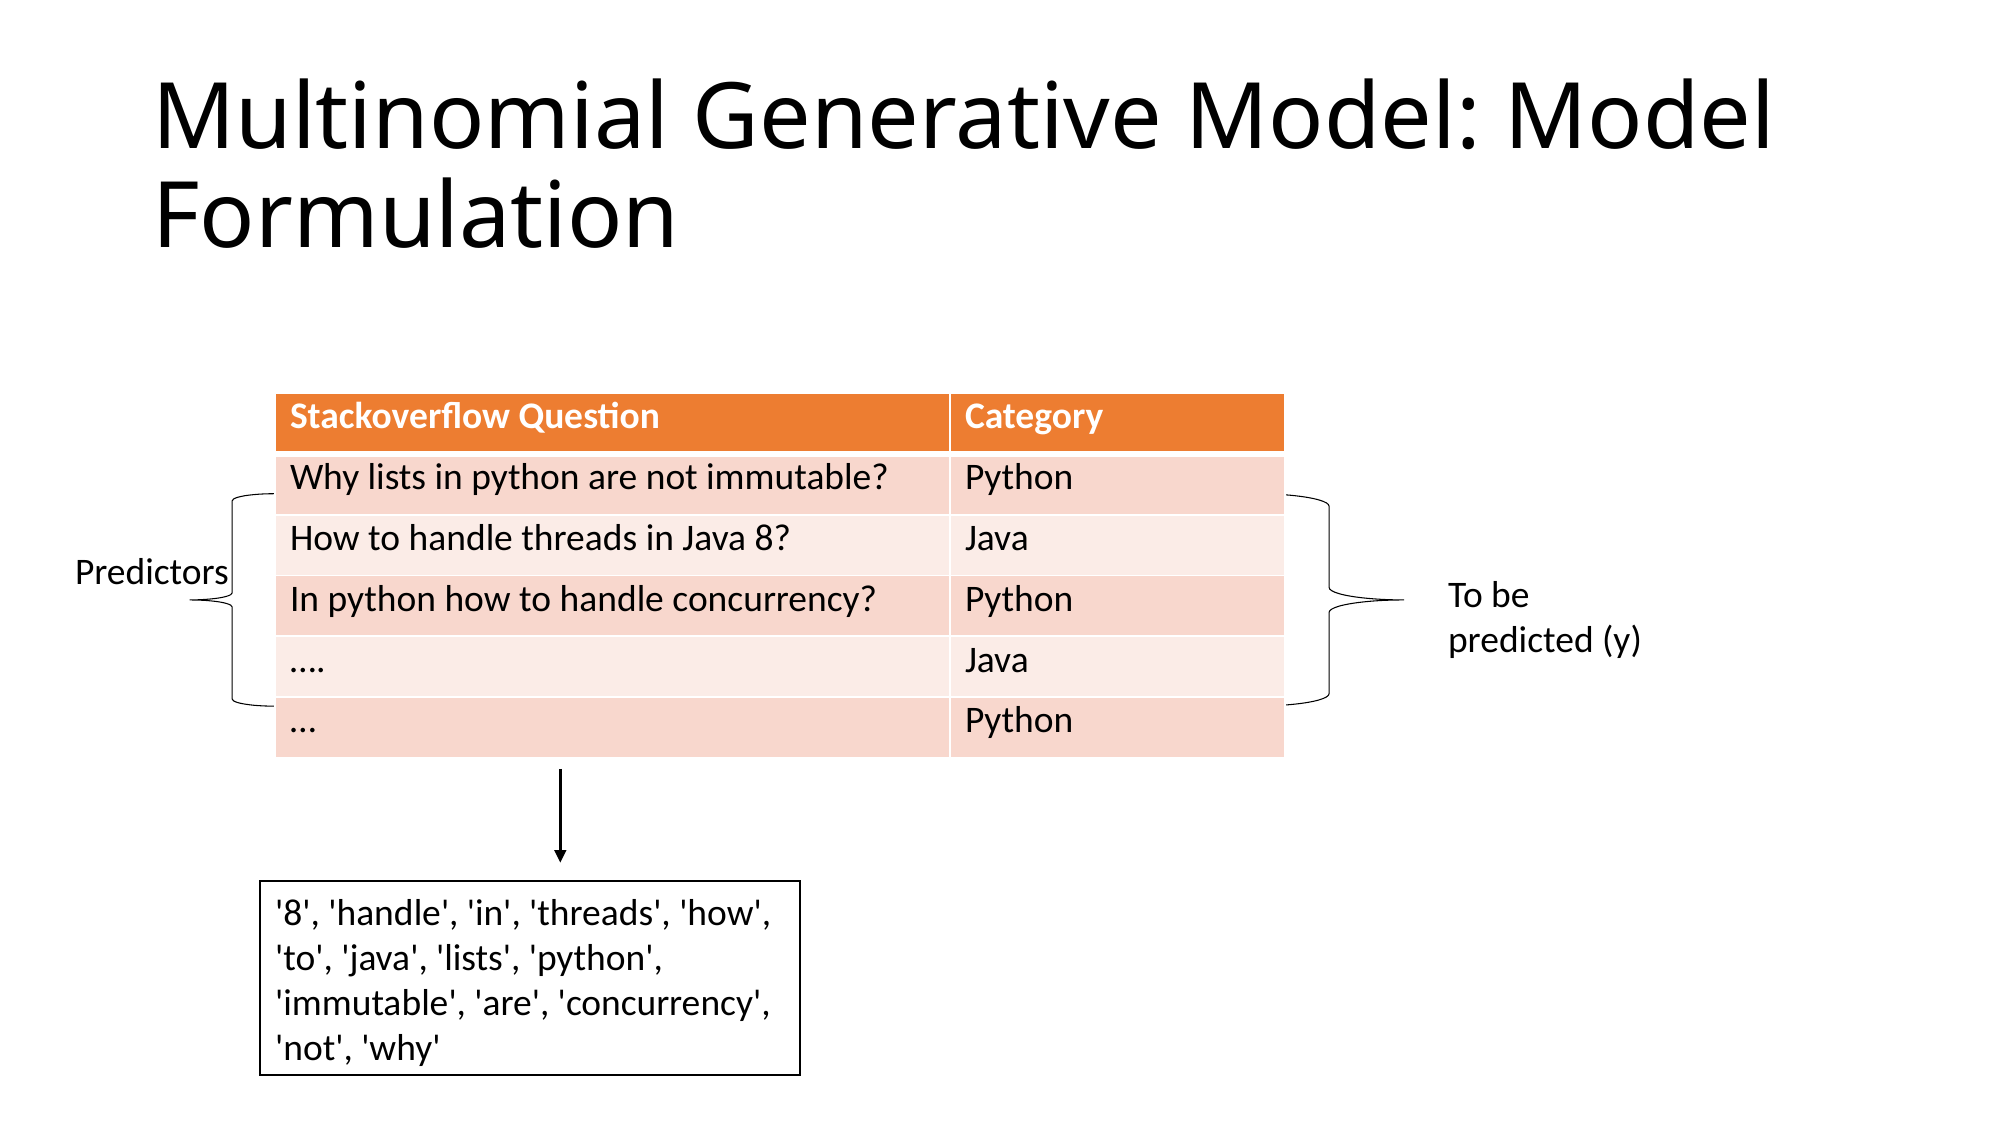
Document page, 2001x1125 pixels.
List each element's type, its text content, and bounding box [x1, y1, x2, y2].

table_cell Java [951, 637, 1284, 696]
table_cell How to handle threads in Java 8? [276, 516, 949, 575]
table_cell Python [951, 576, 1284, 635]
table_cell Python [951, 698, 1284, 757]
table_cell … [276, 698, 949, 757]
text_box Predictors [60, 539, 261, 600]
table_cell Why lists in python are not immutable? [276, 457, 949, 514]
table_header Category [951, 394, 1284, 451]
title Multinomial Generative Model: Model Formulation [137, 59, 1863, 278]
text_box To be predicted (y) [1433, 562, 1671, 668]
table_cell Java [951, 516, 1284, 575]
table_header Stackoverflow Question [276, 394, 949, 451]
table_cell In python how to handle concurrency? [276, 576, 949, 635]
text_box [189, 493, 274, 707]
text_box '8', 'handle', 'in', 'threads', 'how', 'to', 'java', 'lists', 'python', 'immutable', 'are', 'concurrency', 'not', 'why' [259, 880, 801, 1076]
table_cell Python [951, 457, 1284, 514]
text_box [1286, 494, 1405, 706]
table_cell …. [276, 637, 949, 696]
